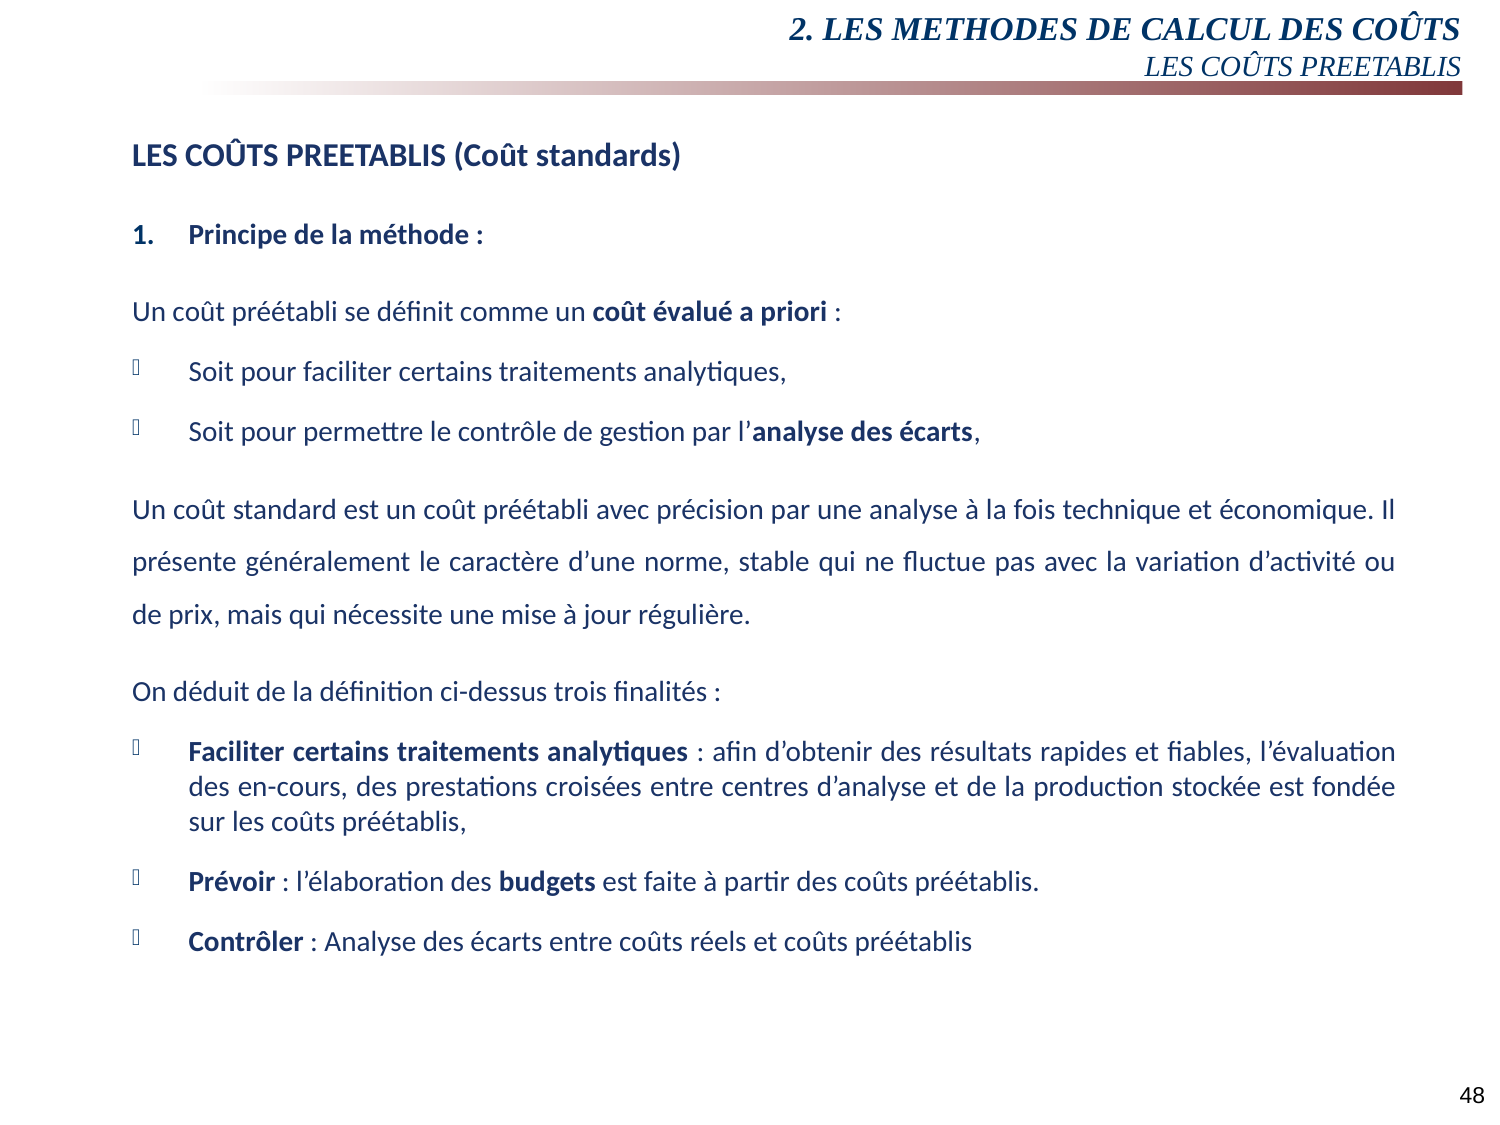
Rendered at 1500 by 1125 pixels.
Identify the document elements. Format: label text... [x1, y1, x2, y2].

text_box LES COÛTS PREETABLIS (Coût standards) Principe de la méthode : Un coût préétabli se définit comme un coût évalué a priori : Soit pour faciliter certains traitements analytiques, Soit pour permettre le contrôle de gestion par l’analyse des écarts, Un coût standard est un coût préétabli avec précision par une analyse à la fois technique et économique. Il présente généralement le caractère d’une norme, stable qui ne fluctue pas avec la variation d’activité ou de prix, mais qui nécessite une mise à jour régulière. On déduit de la définition ci-dessus trois finalités : Faciliter certains traitements analytiques : afin d’obtenir des résultats rapides et fiables, l’évaluation des en-cours, des prestations croisées entre centres d’analyse et de la production stockée est fondée sur les coûts préétablis, Prévoir : l’élaboration des budgets est faite à partir des coûts préétablis. Contrôler : Analyse des écarts entre coûts réels et coûts préétablis [117, 125, 1412, 976]
slide_number 48 [1187, 1073, 1500, 1125]
title 2. LES METHODES DE CALCUL DES COÛTS LES COÛTS PREETABLIS [116, 0, 1477, 101]
